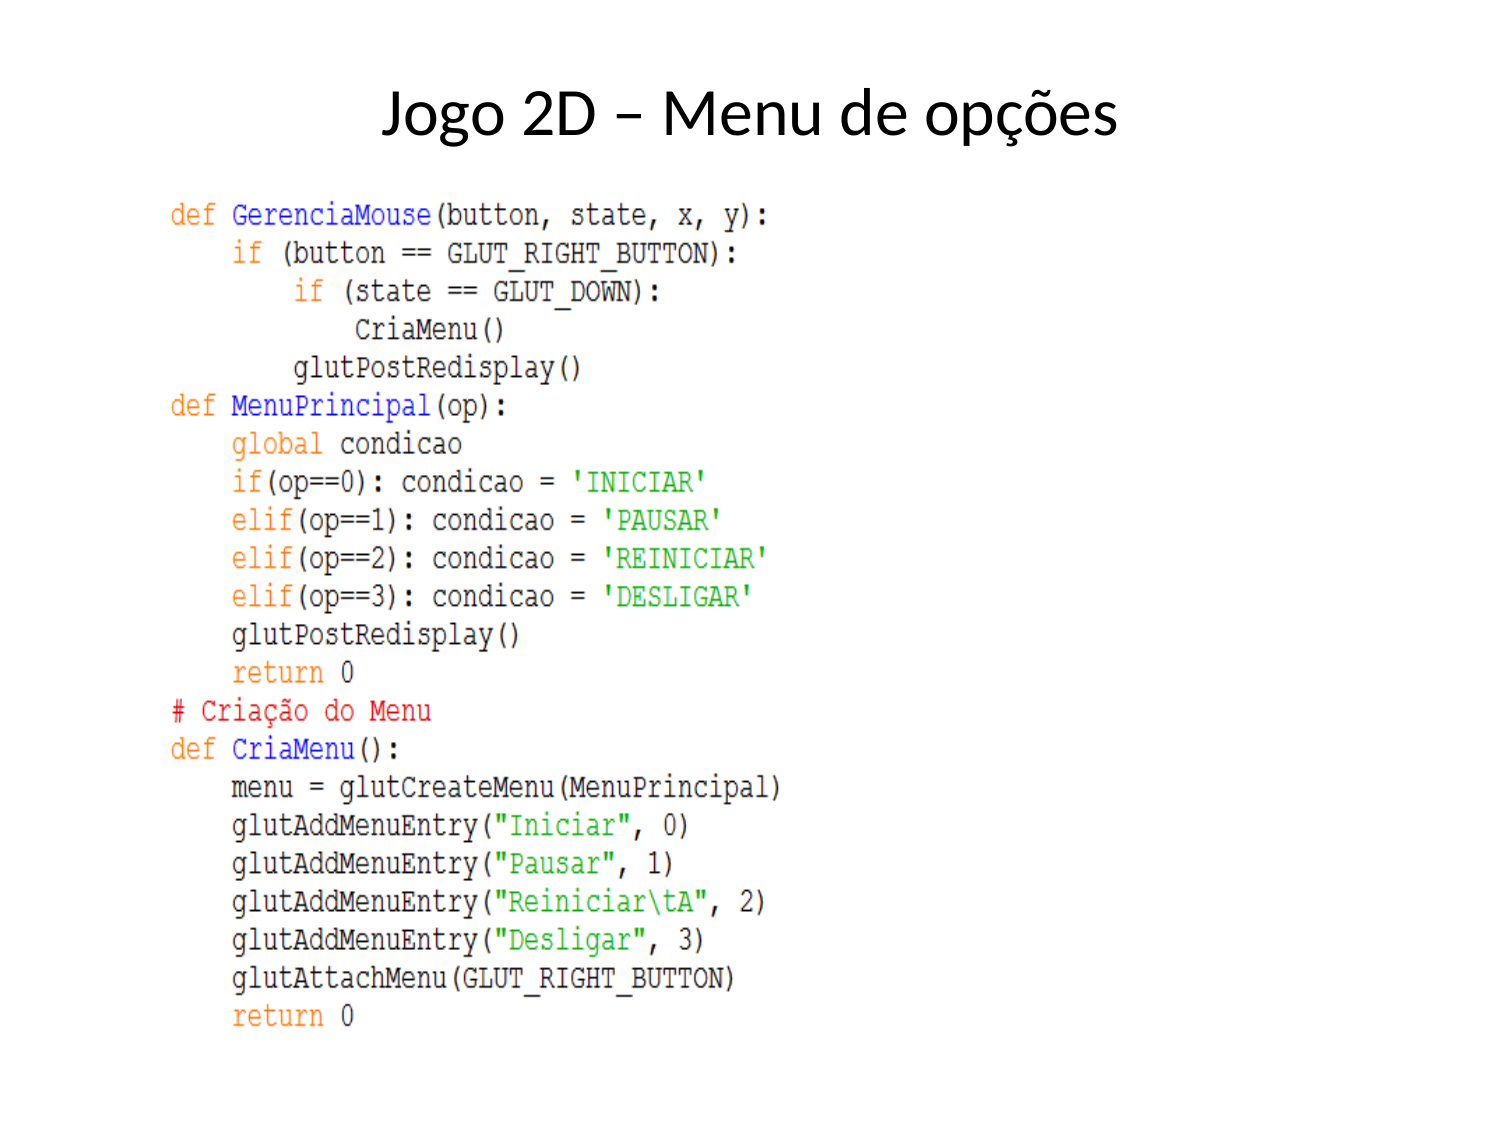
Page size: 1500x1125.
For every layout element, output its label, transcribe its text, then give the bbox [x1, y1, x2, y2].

picture [159, 188, 1358, 1044]
title Jogo 2D – Menu de opções [103, 60, 1398, 158]
